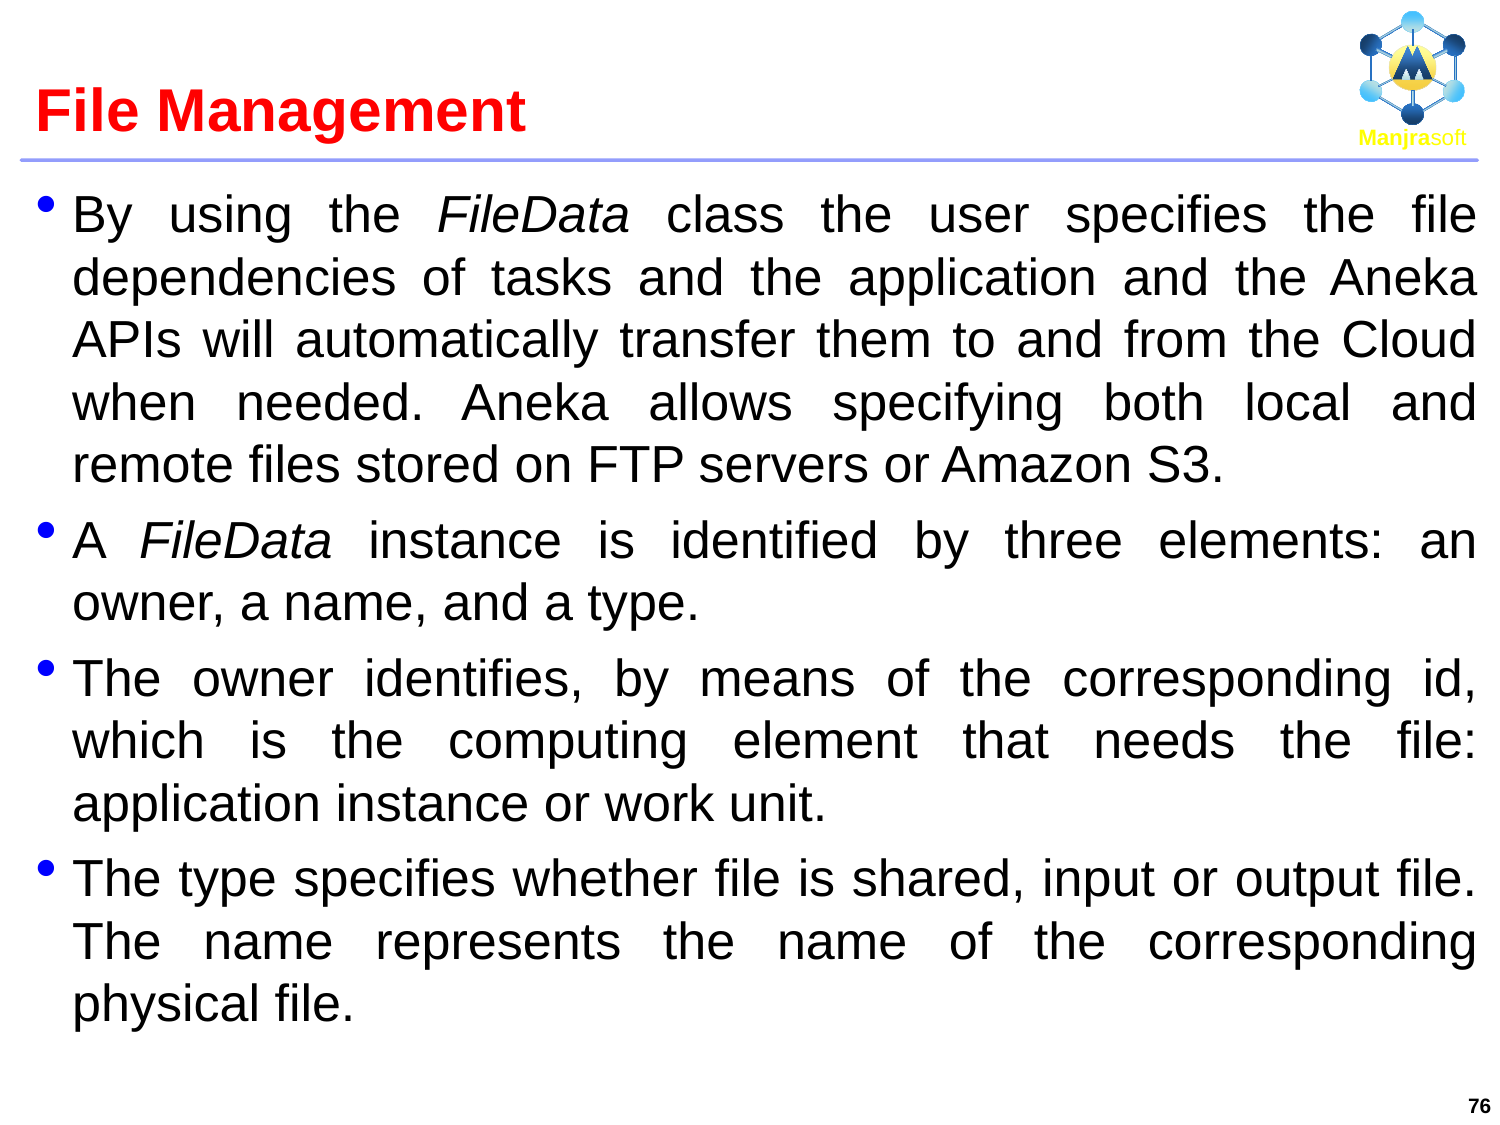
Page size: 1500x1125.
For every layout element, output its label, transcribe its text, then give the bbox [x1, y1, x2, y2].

title File Management [26, 0, 1479, 145]
list By using the FileData class the user specifies the file dependencies of tasks and the application and the Aneka APIs will automatically transfer them to and from the Cloud when needed. Aneka allows specifying both local and remote files stored on FTP servers or Amazon S3. A FileData instance is identified by three elements: an owner, a name, and a type. The owner identifies, by means of the corresponding id, which is the computing element that needs the file: application instance or work unit. The type specifies whether file is shared, input or output file. The name represents the name of the corresponding physical file. [26, 176, 1479, 1092]
slide_number 76 [1364, 1093, 1500, 1120]
